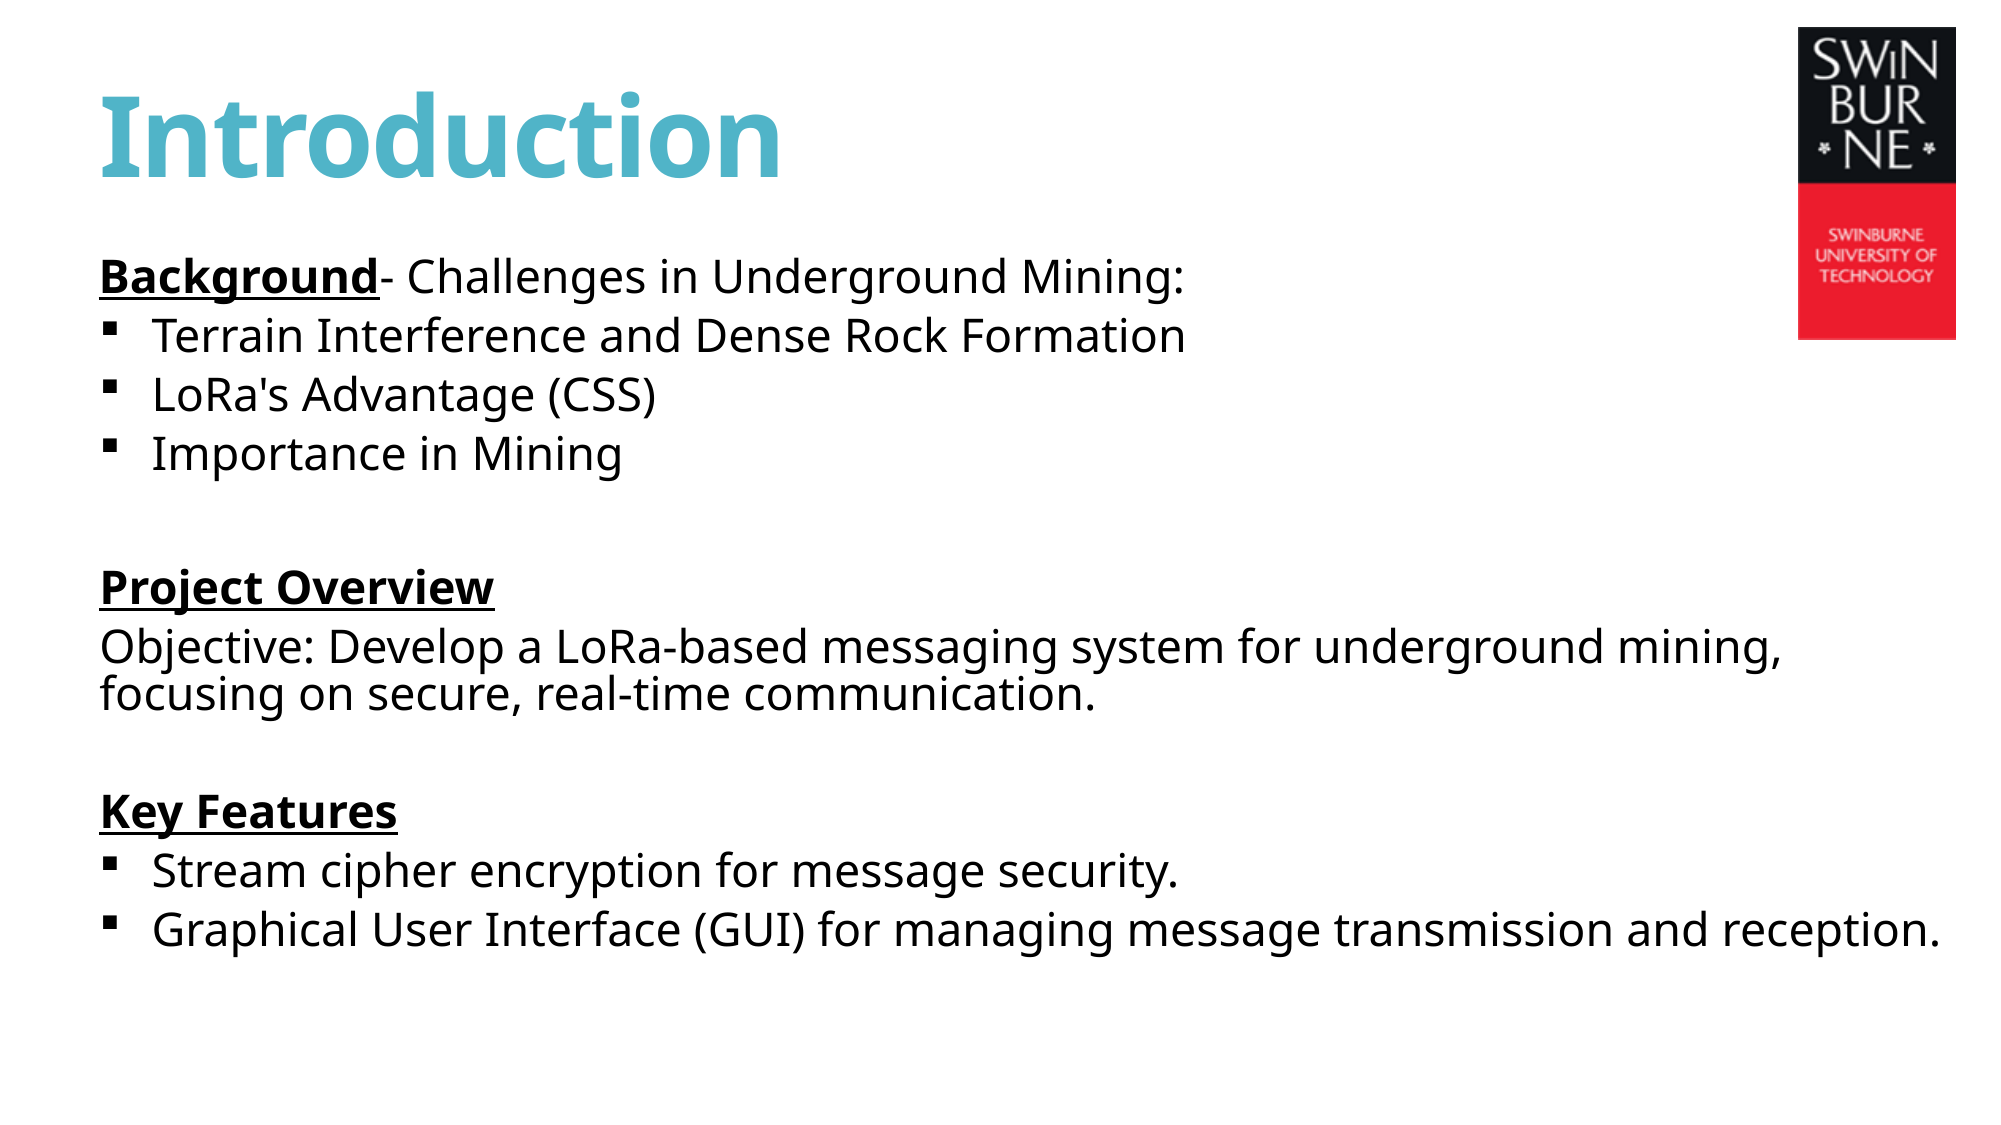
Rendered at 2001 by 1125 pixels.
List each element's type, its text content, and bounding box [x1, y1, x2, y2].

title Introduction [84, 37, 1798, 247]
picture [1798, 27, 1956, 341]
list Background- Challenges in Underground Mining: Terrain Interference and Dense Rock Formation LoRa's Advantage (CSS) Importance in Mining Project Overview Objective: Develop a LoRa-based messaging system for underground mining, focusing on secure, real-time communication. Key Features Stream cipher encryption for message security. Graphical User Interface (GUI) for managing message transmission and reception. [83, 247, 1969, 1013]
